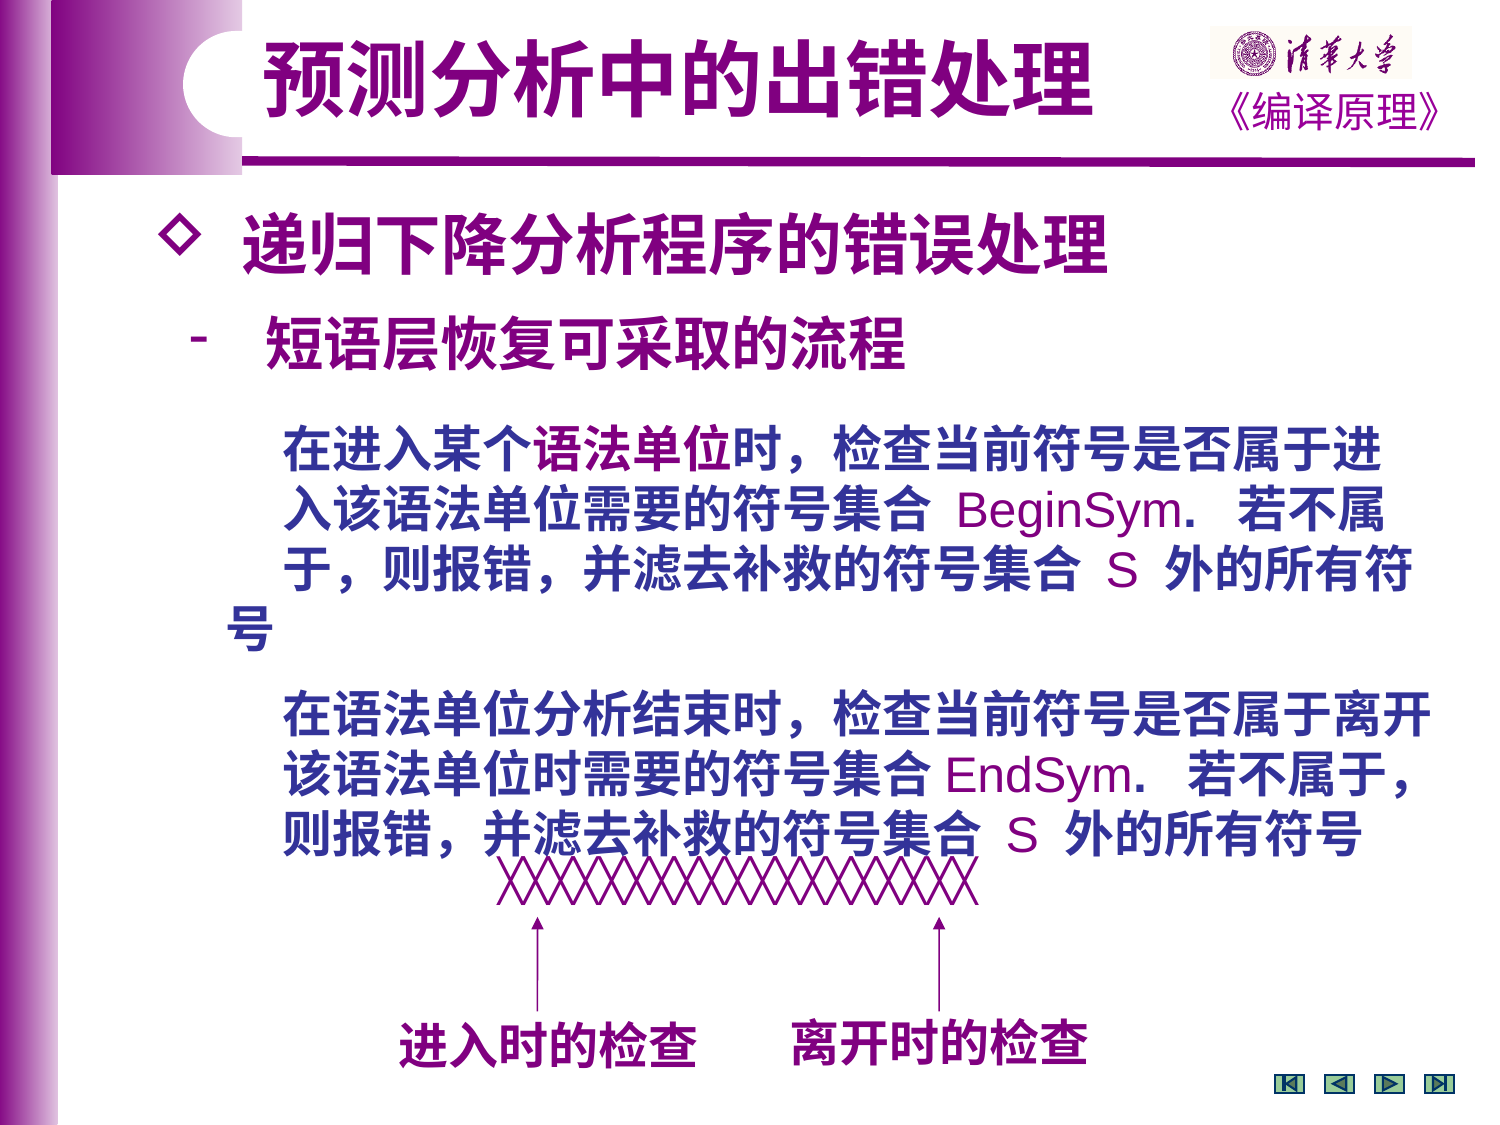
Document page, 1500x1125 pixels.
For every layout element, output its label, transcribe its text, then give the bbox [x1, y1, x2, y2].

text_box [1324, 1074, 1355, 1093]
text_box ╳╳╳╳╳╳╳╳╳╳╳╳╳╳╳╳╳╳╳ [301, 846, 1176, 911]
text_box 递归下降分析程序的错误处理 短语层恢复可采取的流程 [135, 195, 1424, 385]
text_box [932, 916, 946, 1012]
picture [1210, 26, 1412, 79]
text_box [531, 916, 544, 1012]
text_box 离开时的检查 [774, 1003, 1105, 1079]
text_box [1424, 1074, 1455, 1093]
text_box [1374, 1074, 1405, 1093]
text_box 预测分析中的出错处理 [242, 31, 1117, 136]
text_box 进入时的检查 [383, 1007, 727, 1082]
text_box 在进入某个语法单位时，检查当前符号是否属于进 入该语法单位需要的符号集合 BeginSym. 若不属 于，则报错，并滤去补救的符号集合 S 外的所有符号 在语法单位分析结束时，检查当前符号是否属于离开 该语法单位时需要的符号集合EndSym. 若不属于， 则报错，并滤去补救的符号集合 S 外的所有符号 [135, 385, 1471, 871]
text_box [1274, 1074, 1305, 1093]
